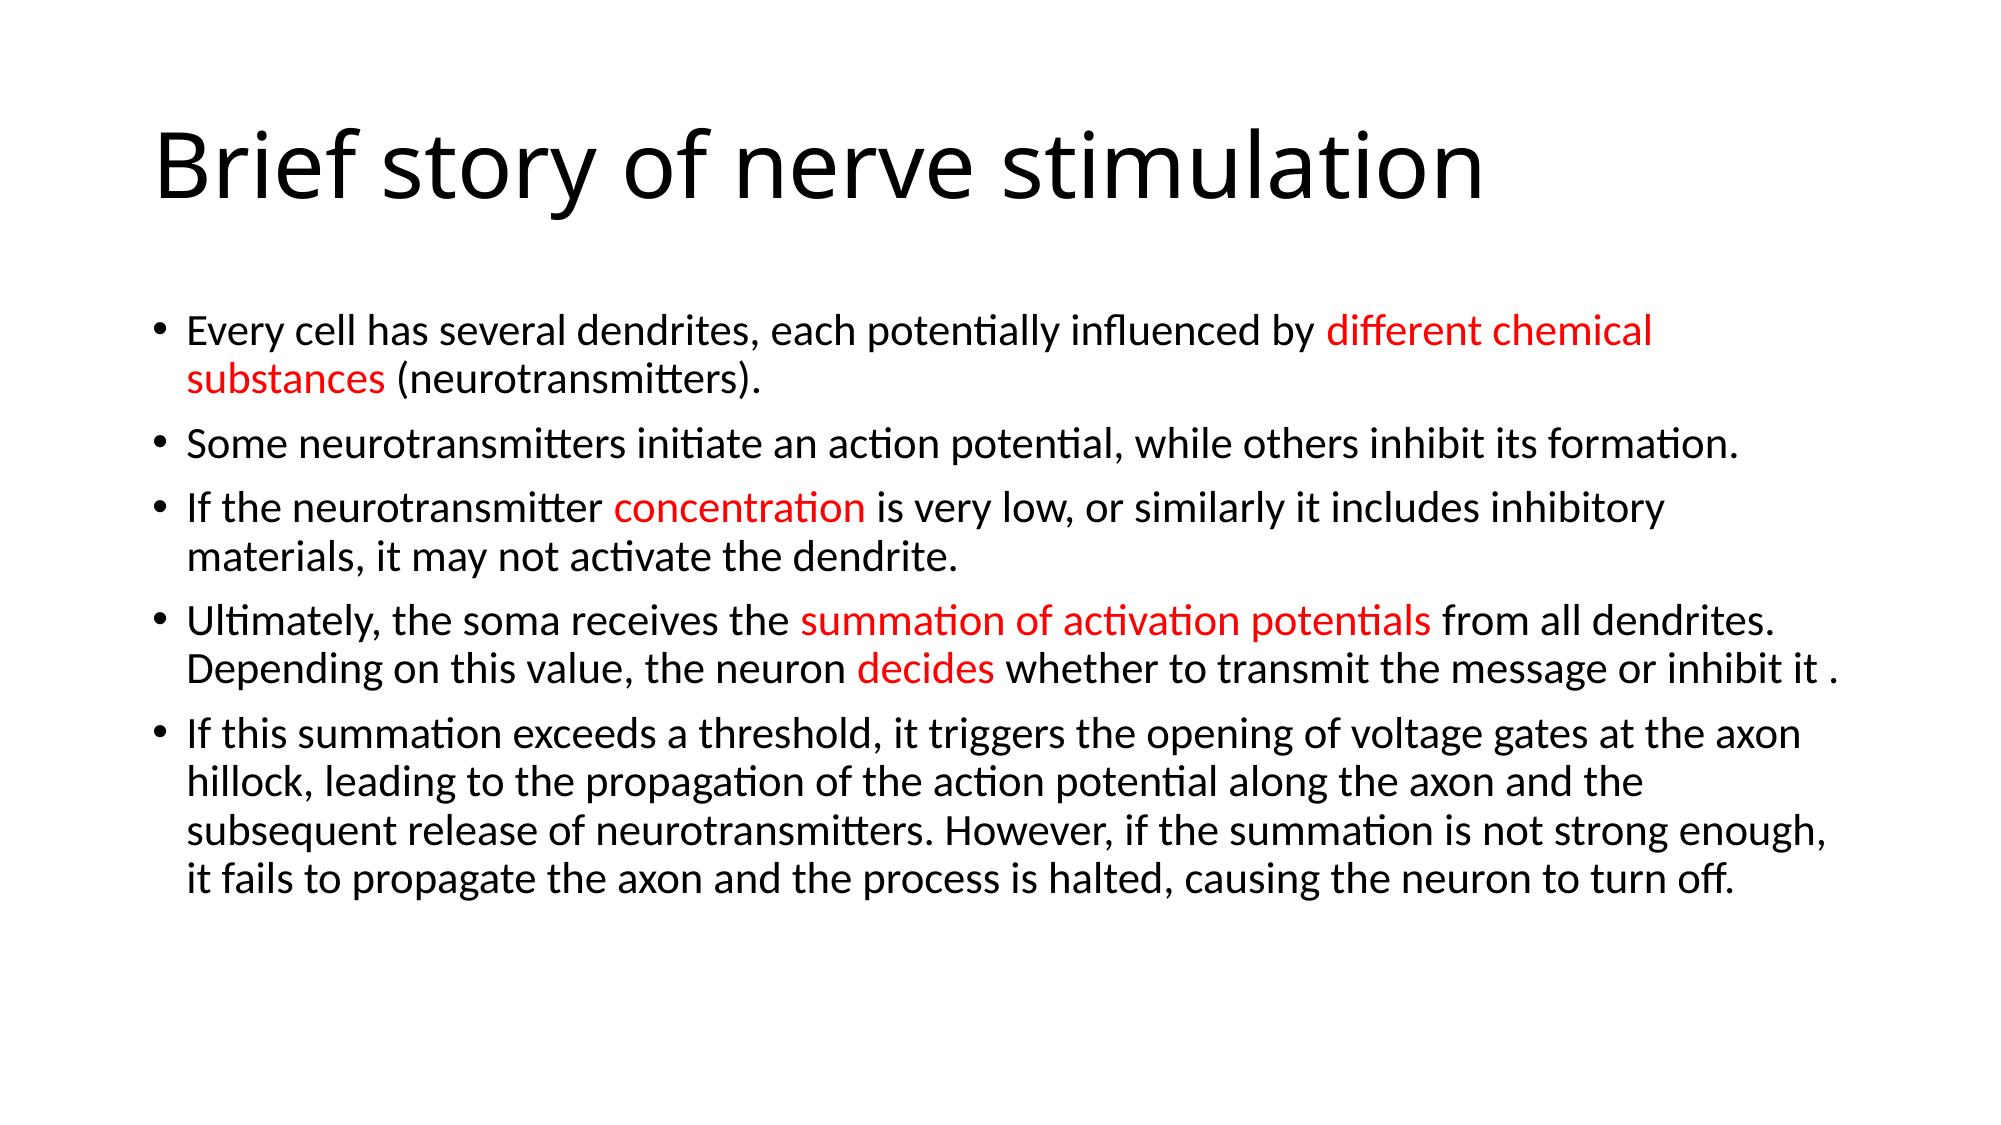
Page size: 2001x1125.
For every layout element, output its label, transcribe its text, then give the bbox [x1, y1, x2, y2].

title Brief story of nerve stimulation [137, 59, 1863, 278]
list Every cell has several dendrites, each potentially influenced by different chemical substances (neurotransmitters). Some neurotransmitters initiate an action potential, while others inhibit its formation. If the neurotransmitter concentration is very low, or similarly it includes inhibitory materials, it may not activate the dendrite. Ultimately, the soma receives the summation of activation potentials from all dendrites. Depending on this value, the neuron decides whether to transmit the message or inhibit it . If this summation exceeds a threshold, it triggers the opening of voltage gates at the axon hillock, leading to the propagation of the action potential along the axon and the subsequent release of neurotransmitters. However, if the summation is not strong enough, it fails to propagate the axon and the process is halted, causing the neuron to turn off. [137, 299, 1863, 1014]
